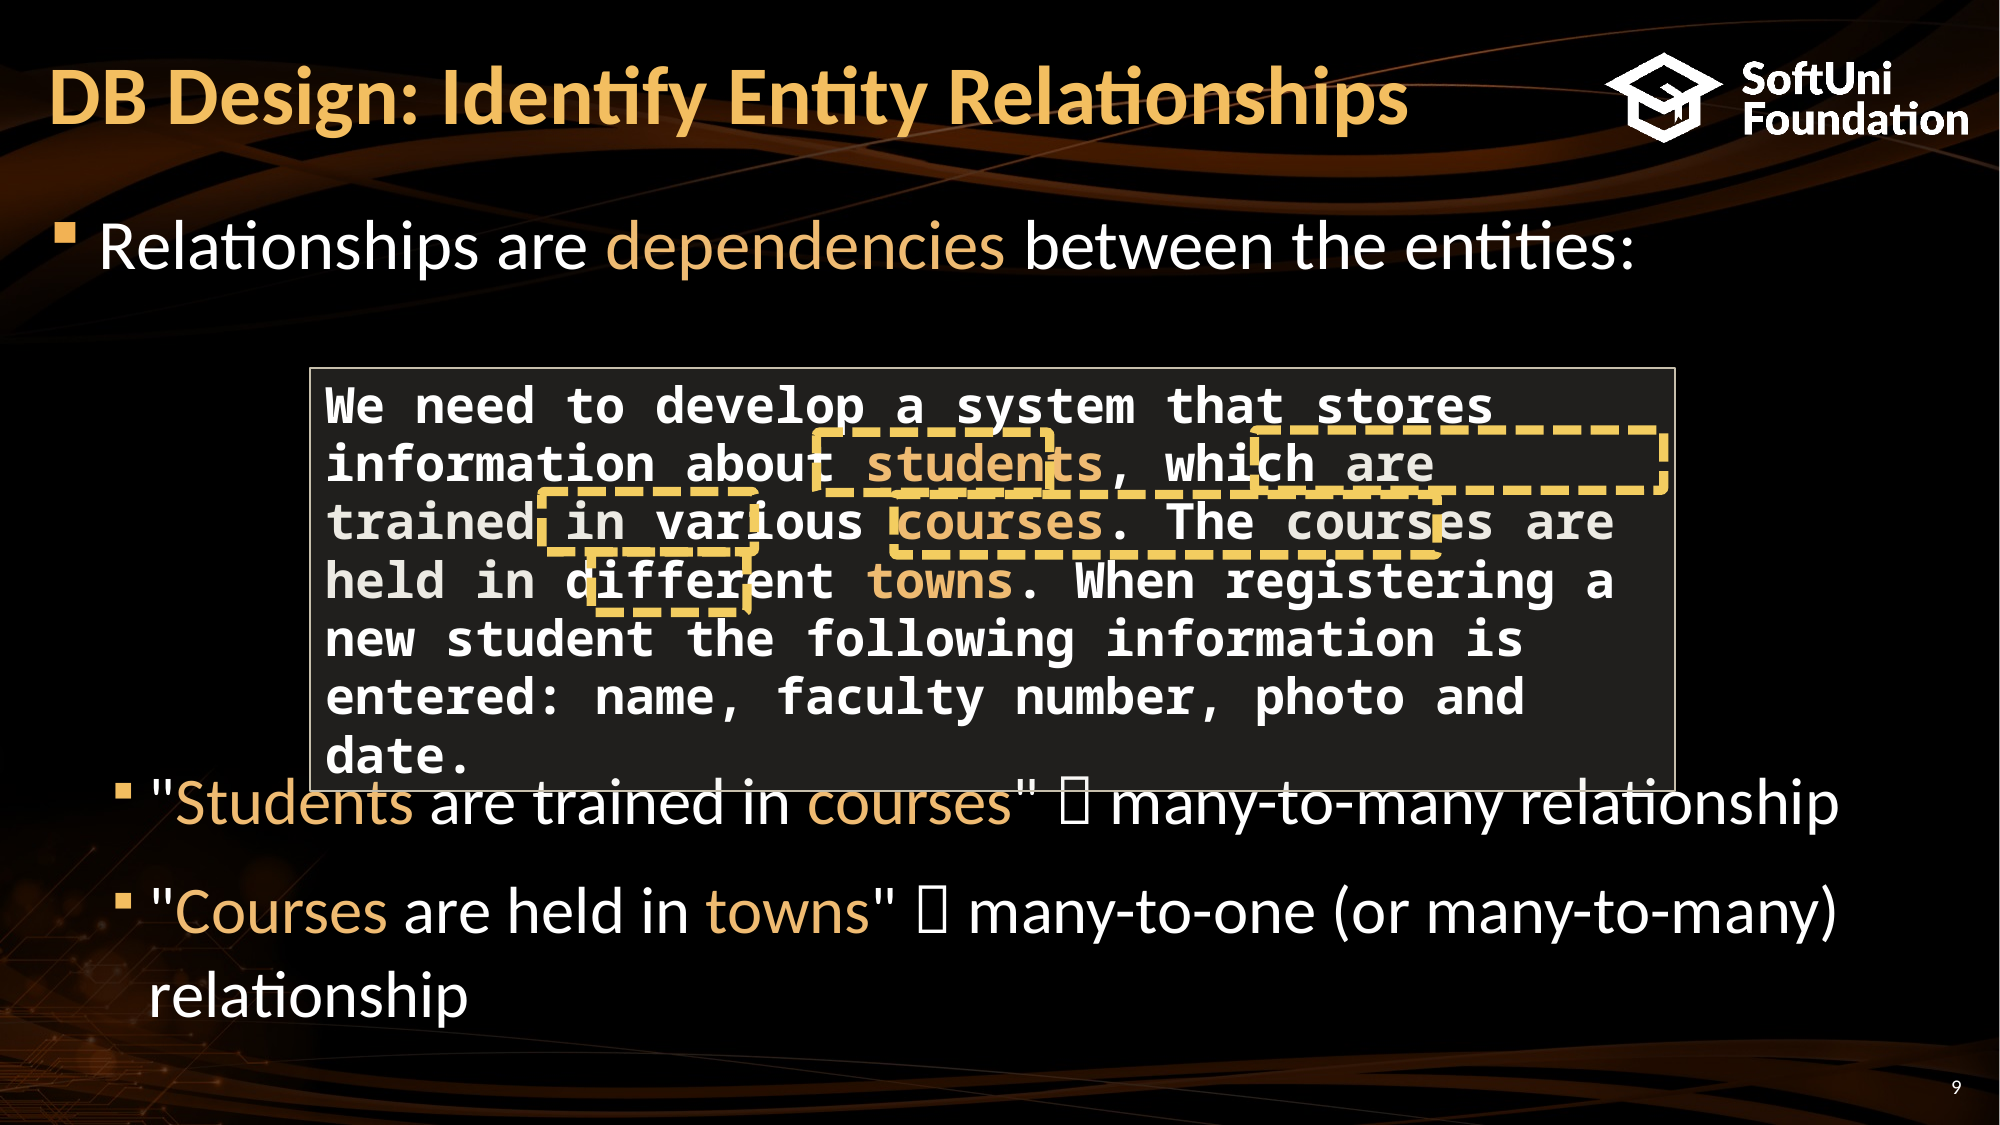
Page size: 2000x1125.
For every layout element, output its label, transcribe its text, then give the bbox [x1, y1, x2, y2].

list Relationships are dependencies between the entities: "Students are trained in courses"  many-to-many relationship "Courses are held in towns"  many-to-one (or many-to-many) relationship [31, 188, 1968, 1103]
title DB Design: Identify Entity Relationships [30, 6, 1602, 189]
text_box [815, 431, 1051, 494]
picture [0, 0, 2000, 1125]
text_box [1253, 428, 1665, 492]
text_box We need to develop a system that stores information about students, which are trained in various courses. The courses are held in different towns. When registering a new student the following information is entered: name, faculty number, photo and date. [310, 367, 1675, 791]
text_box [892, 493, 1439, 556]
text_box [540, 490, 756, 553]
text_box [590, 551, 749, 614]
